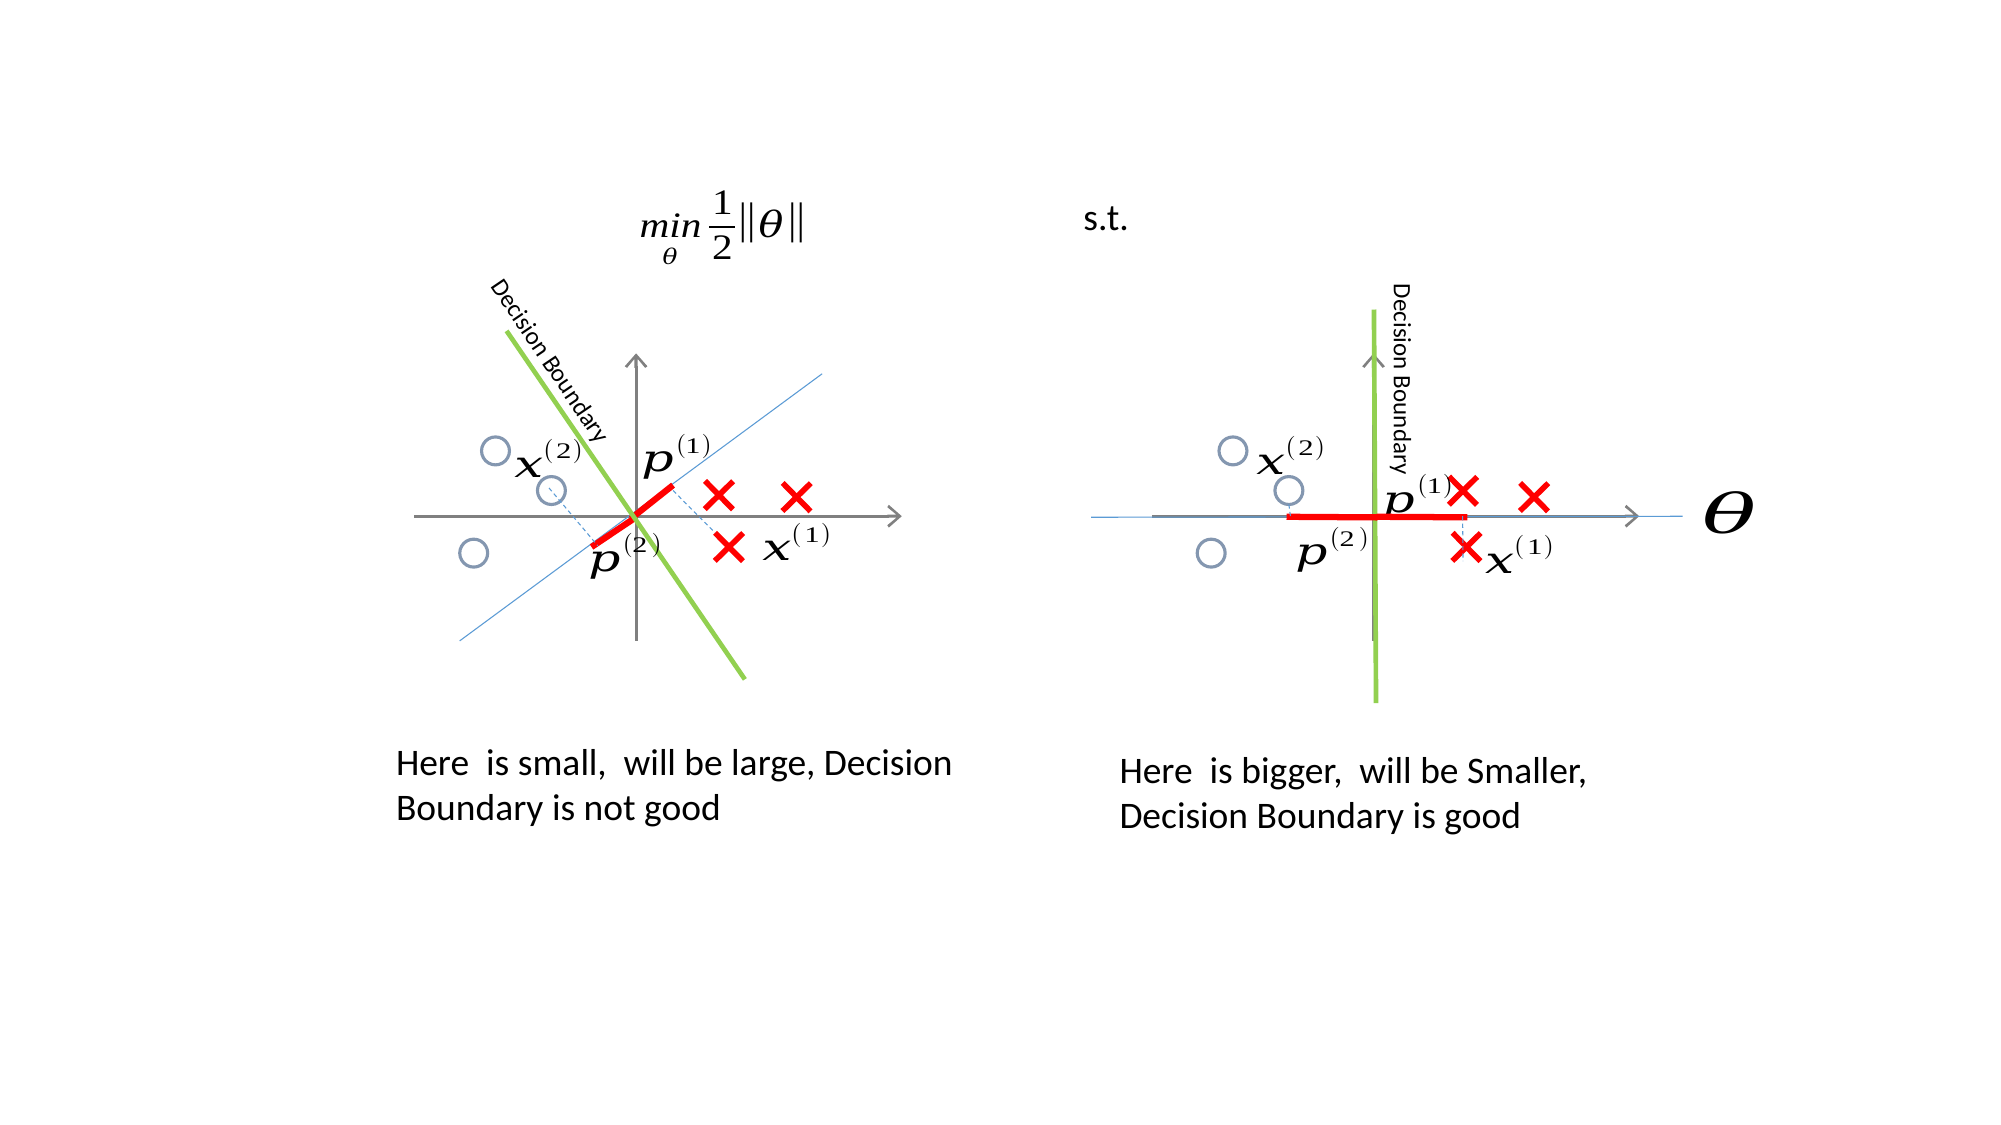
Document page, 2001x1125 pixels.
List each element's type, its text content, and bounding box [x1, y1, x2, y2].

text_box Decision Boundary [1381, 269, 1427, 490]
text_box [1464, 531, 1482, 563]
text_box [1447, 475, 1479, 507]
text_box [1217, 435, 1248, 466]
text_box [1451, 548, 1462, 563]
text_box [1196, 538, 1227, 569]
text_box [745, 373, 823, 641]
text_box [1273, 475, 1304, 506]
text_box [1518, 481, 1550, 513]
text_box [506, 330, 745, 680]
text_box [1451, 531, 1462, 546]
text_box Decision Boundary [471, 256, 559, 333]
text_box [459, 373, 506, 641]
